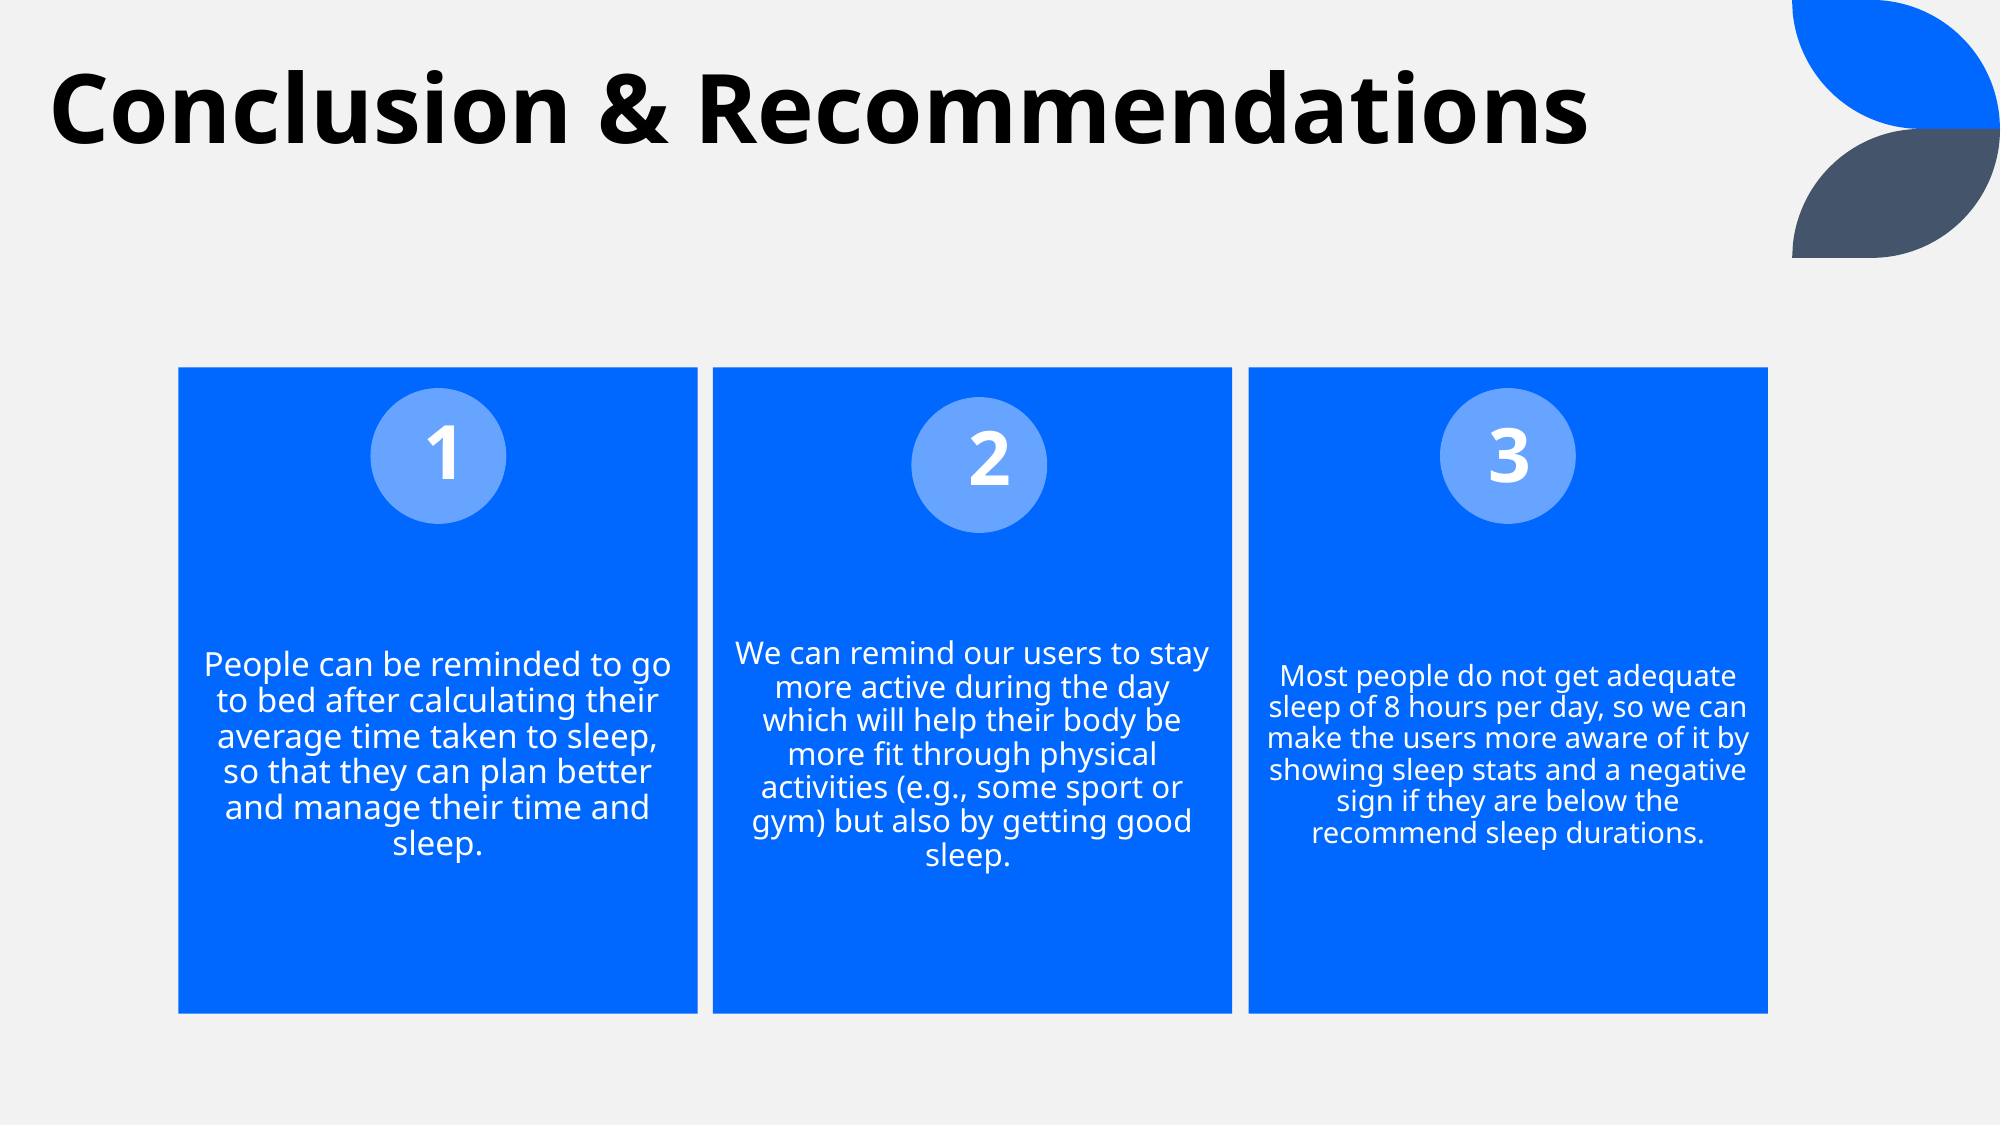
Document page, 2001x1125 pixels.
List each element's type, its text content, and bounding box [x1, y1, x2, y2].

title Conclusion & Recommendations [33, 0, 1638, 172]
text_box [178, 367, 1768, 1014]
